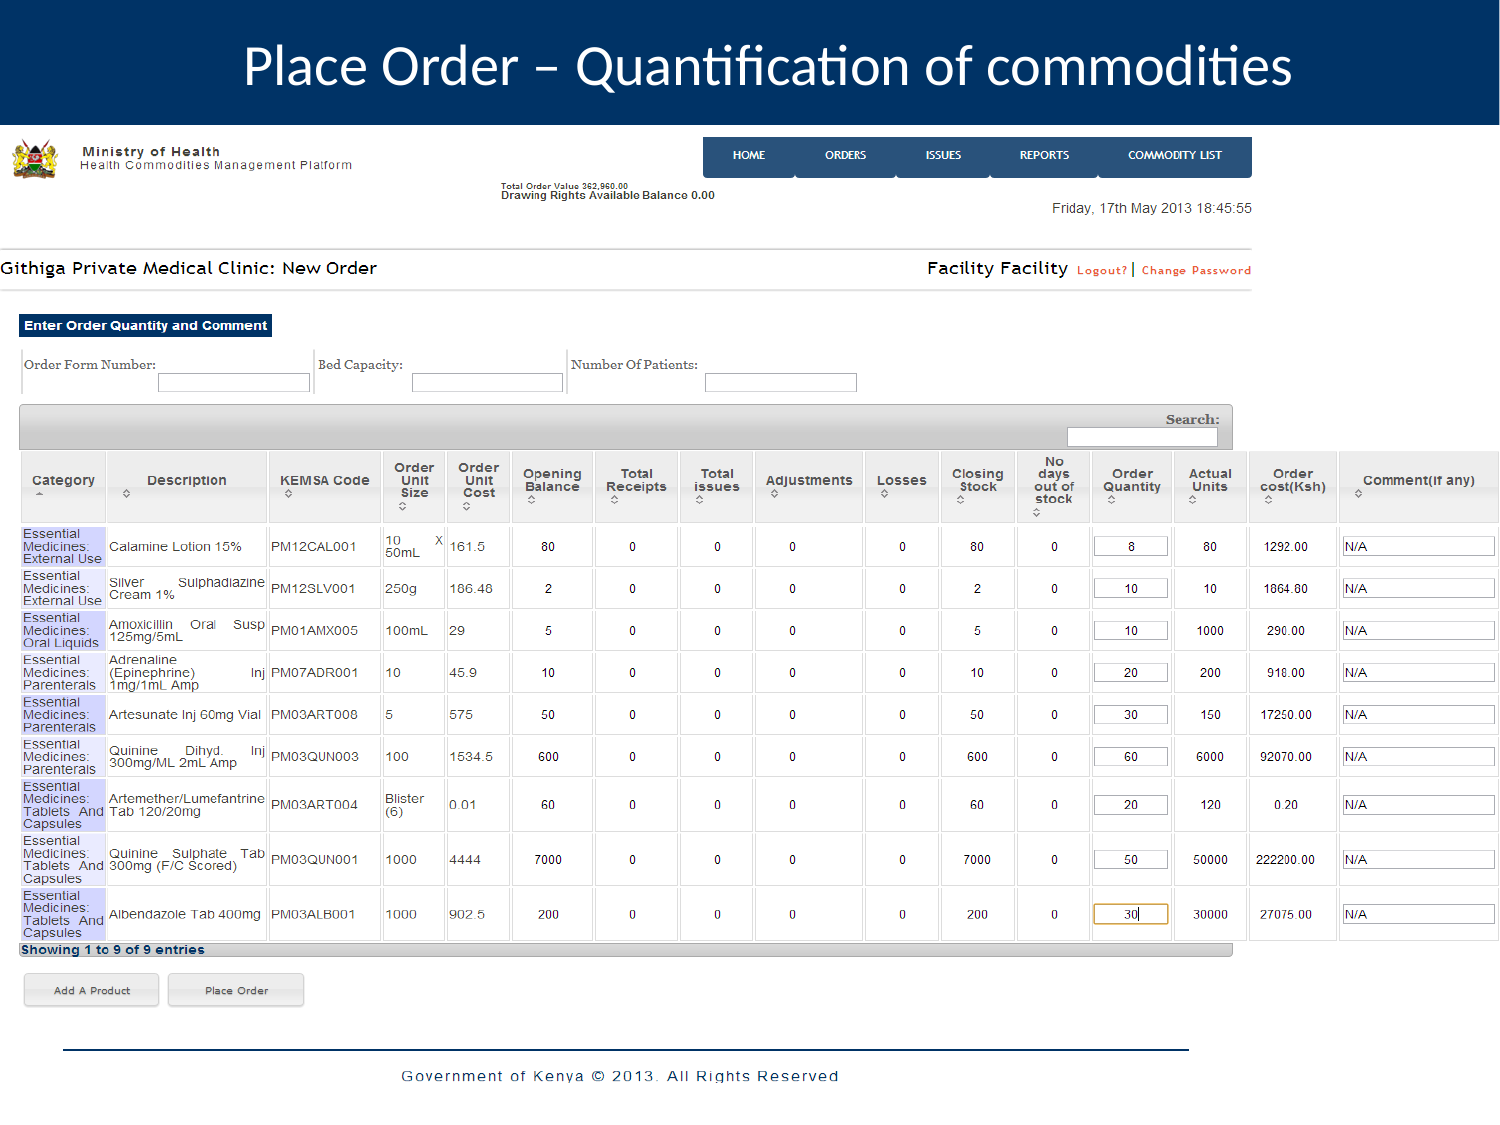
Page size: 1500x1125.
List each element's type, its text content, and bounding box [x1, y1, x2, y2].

text_box Place Order – Quantification of commodities [0, 0, 1500, 125]
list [0, 137, 1500, 1106]
